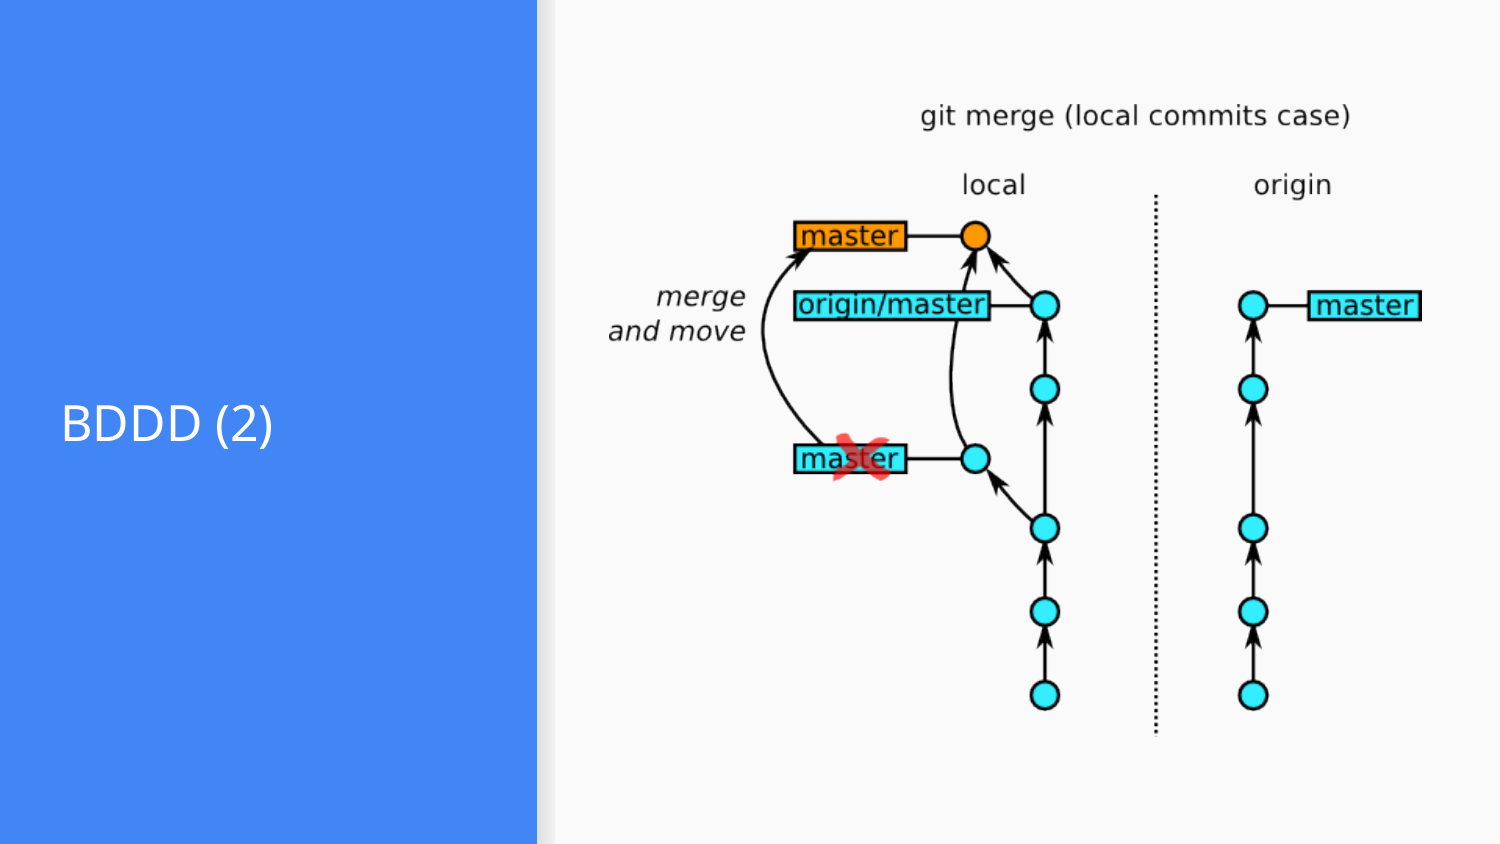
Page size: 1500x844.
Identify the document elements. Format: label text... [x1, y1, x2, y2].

title BDDD (2) [45, 343, 507, 501]
picture [609, 104, 1423, 740]
